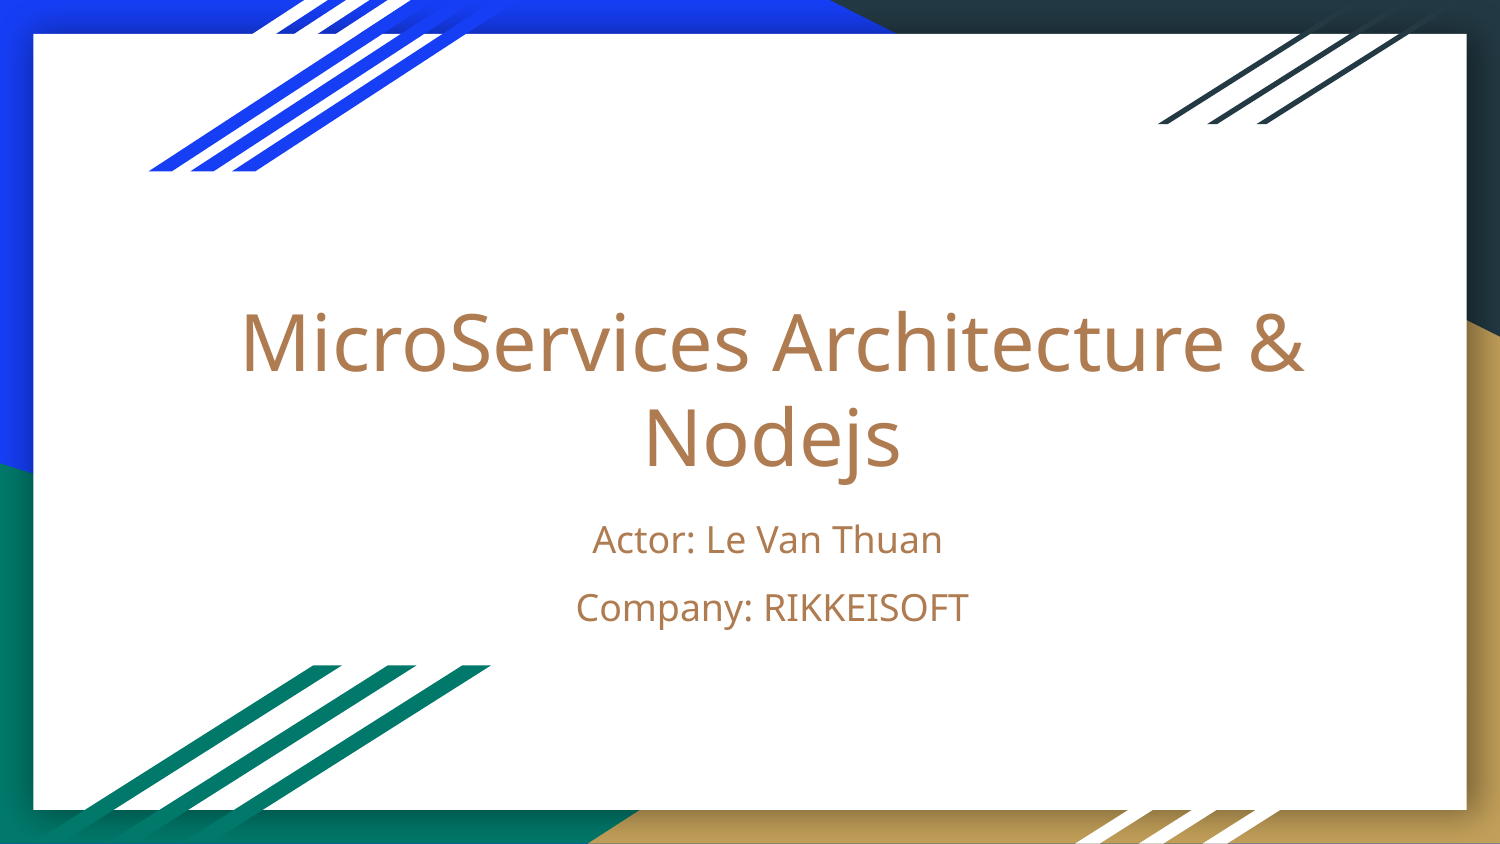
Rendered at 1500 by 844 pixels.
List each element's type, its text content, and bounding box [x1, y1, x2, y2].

title MicroServices Architecture & Nodejs [98, 291, 1447, 478]
subtitle Actor: Le Van Thuan Company: RIKKEISOFT [98, 478, 1447, 645]
